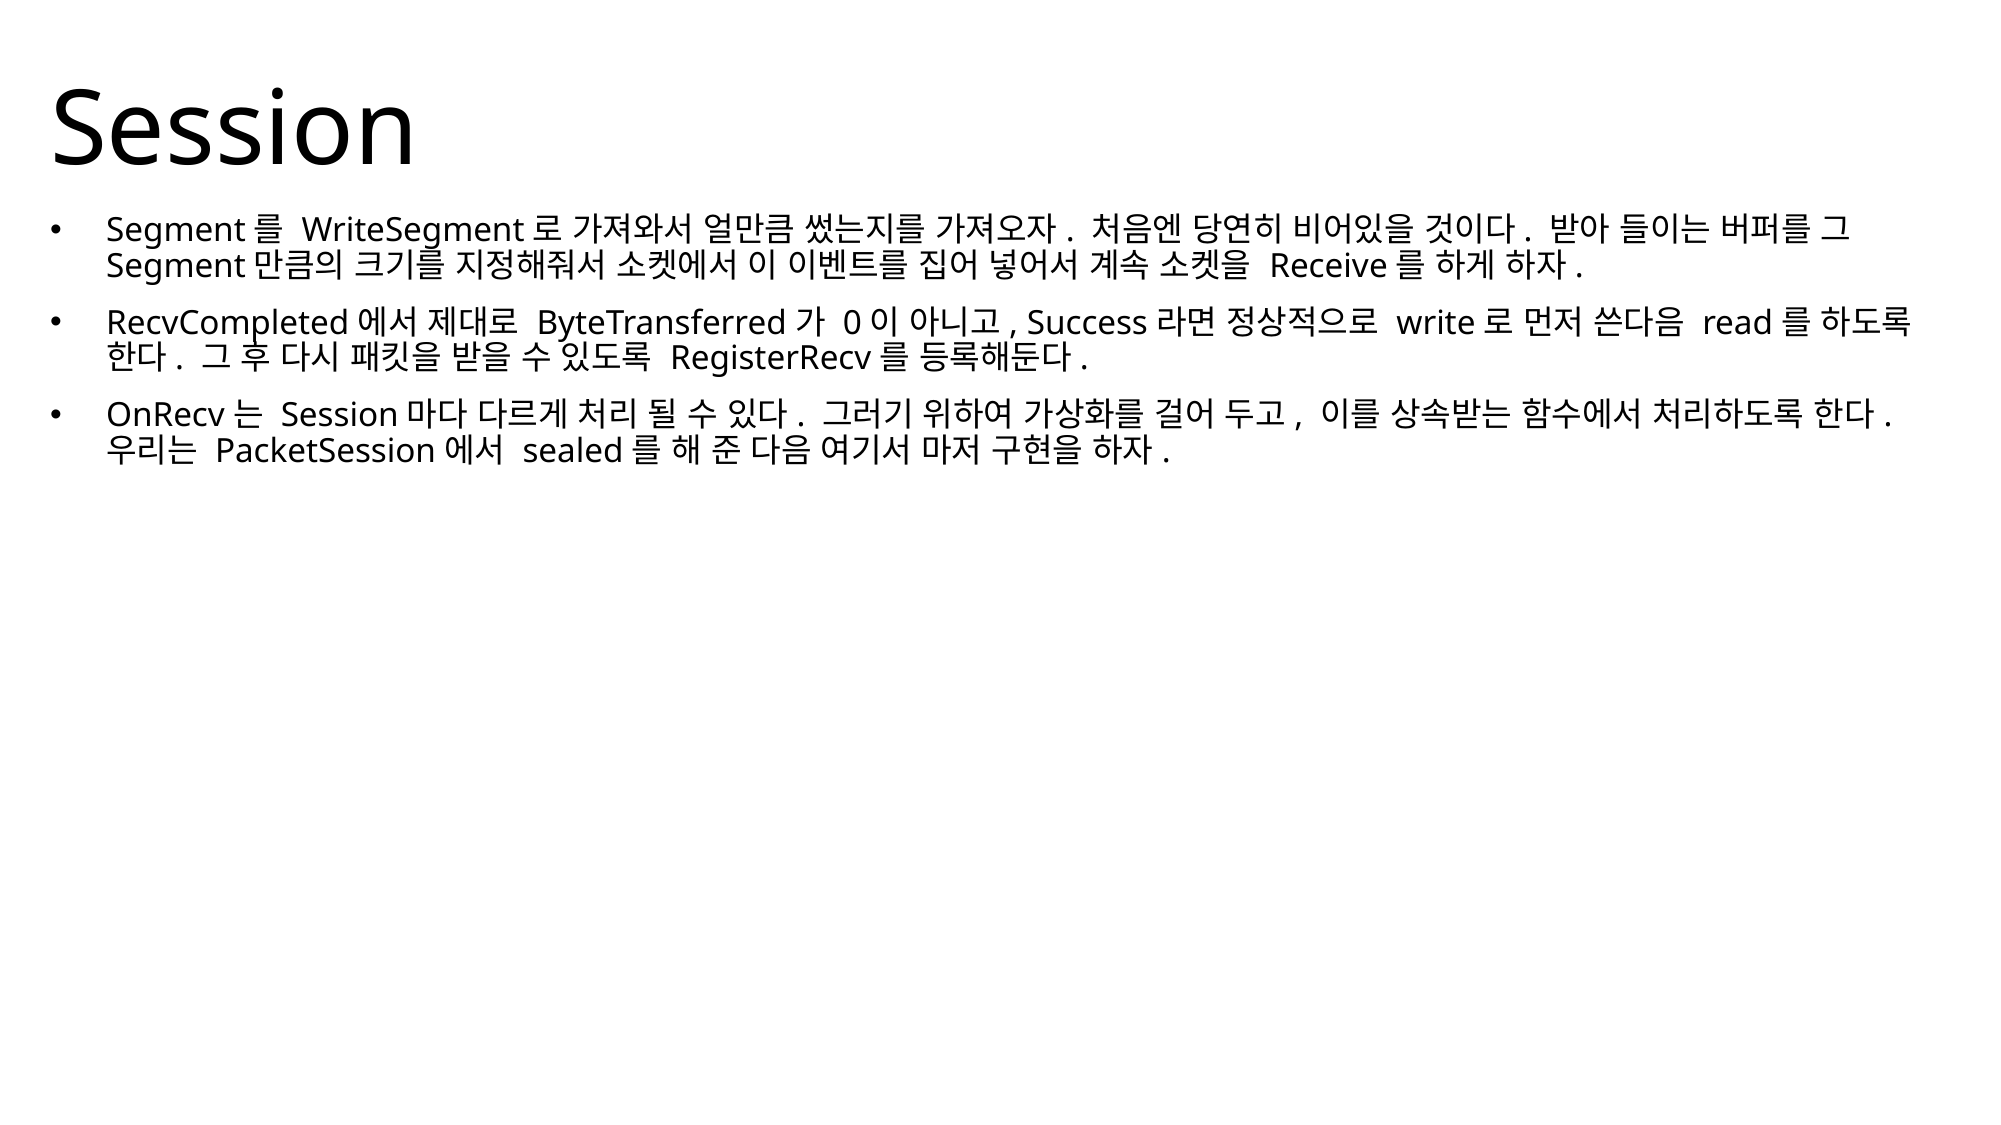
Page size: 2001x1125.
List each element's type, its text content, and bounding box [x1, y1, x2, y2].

text_box Segment를 WriteSegment로 가져와서 얼만큼 썼는지를 가져오자. 처음엔 당연히 비어있을 것이다. 받아 들이는 버퍼를 그 Segment만큼의 크기를 지정해줘서 소켓에서 이 이벤트를 집어 넣어서 계속 소켓을 Receive를 하게 하자. RecvCompleted에서 제대로 ByteTransferred가 0이 아니고, Success라면 정상적으로 write로 먼저 쓴다음 read를 하도록 한다. 그 후 다시 패킷을 받을 수 있도록 RegisterRecv를 등록해둔다. OnRecv는 Session마다 다르게 처리 될 수 있다. 그러기 위하여 가상화를 걸어 두고, 이를 상속받는 함수에서 처리하도록 한다. 우리는 PacketSession에서 sealed를 해 준 다음 여기서 마저 구현을 하자. [34, 205, 1958, 1018]
text_box Session [34, 67, 1760, 195]
